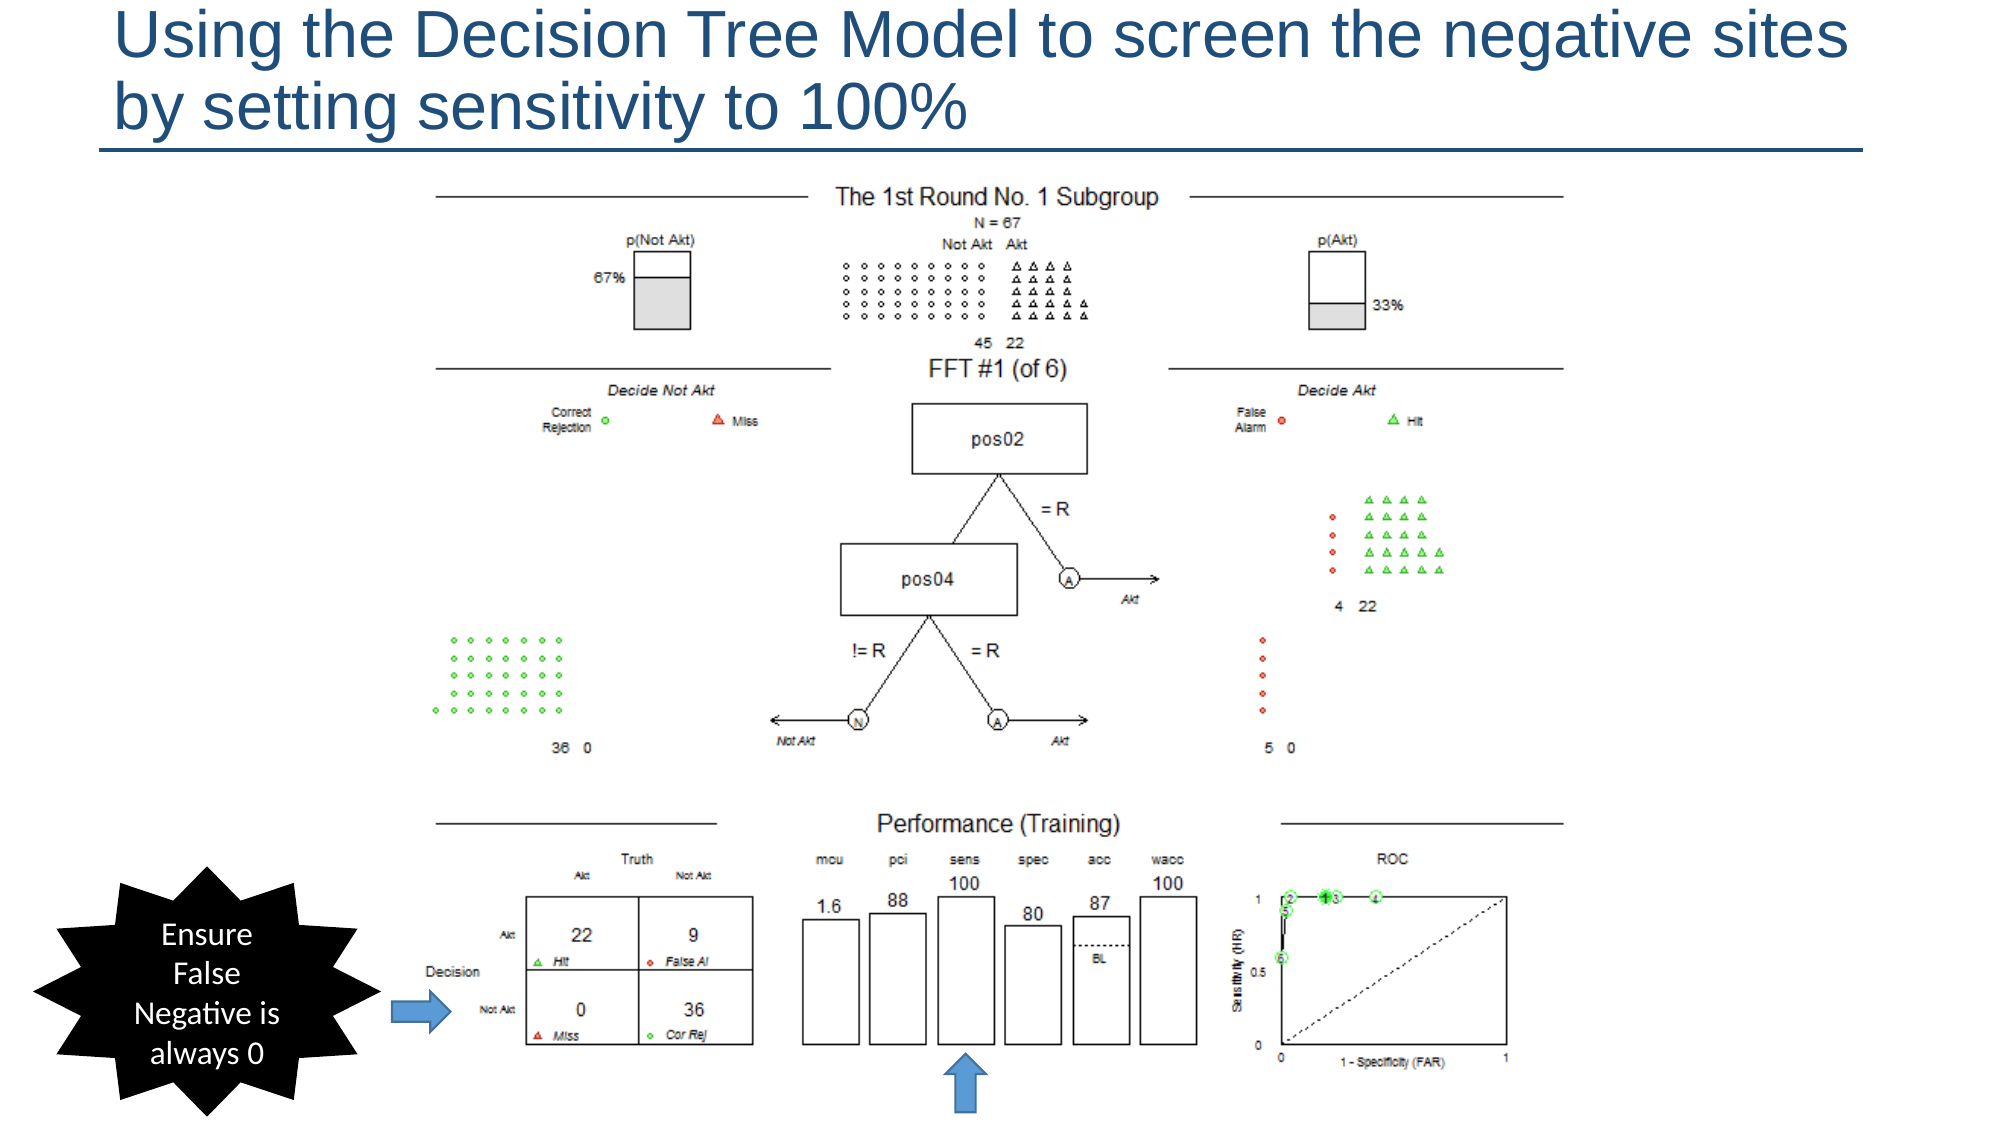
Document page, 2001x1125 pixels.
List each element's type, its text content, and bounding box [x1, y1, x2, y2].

text_box [955, 1090, 976, 1113]
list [391, 169, 1609, 1082]
title Using the Decision Tree Model to screen the negative sites by setting sensitivity to 100% [98, 0, 1902, 144]
text_box Ensure False Negative is always 0 [35, 867, 379, 1116]
